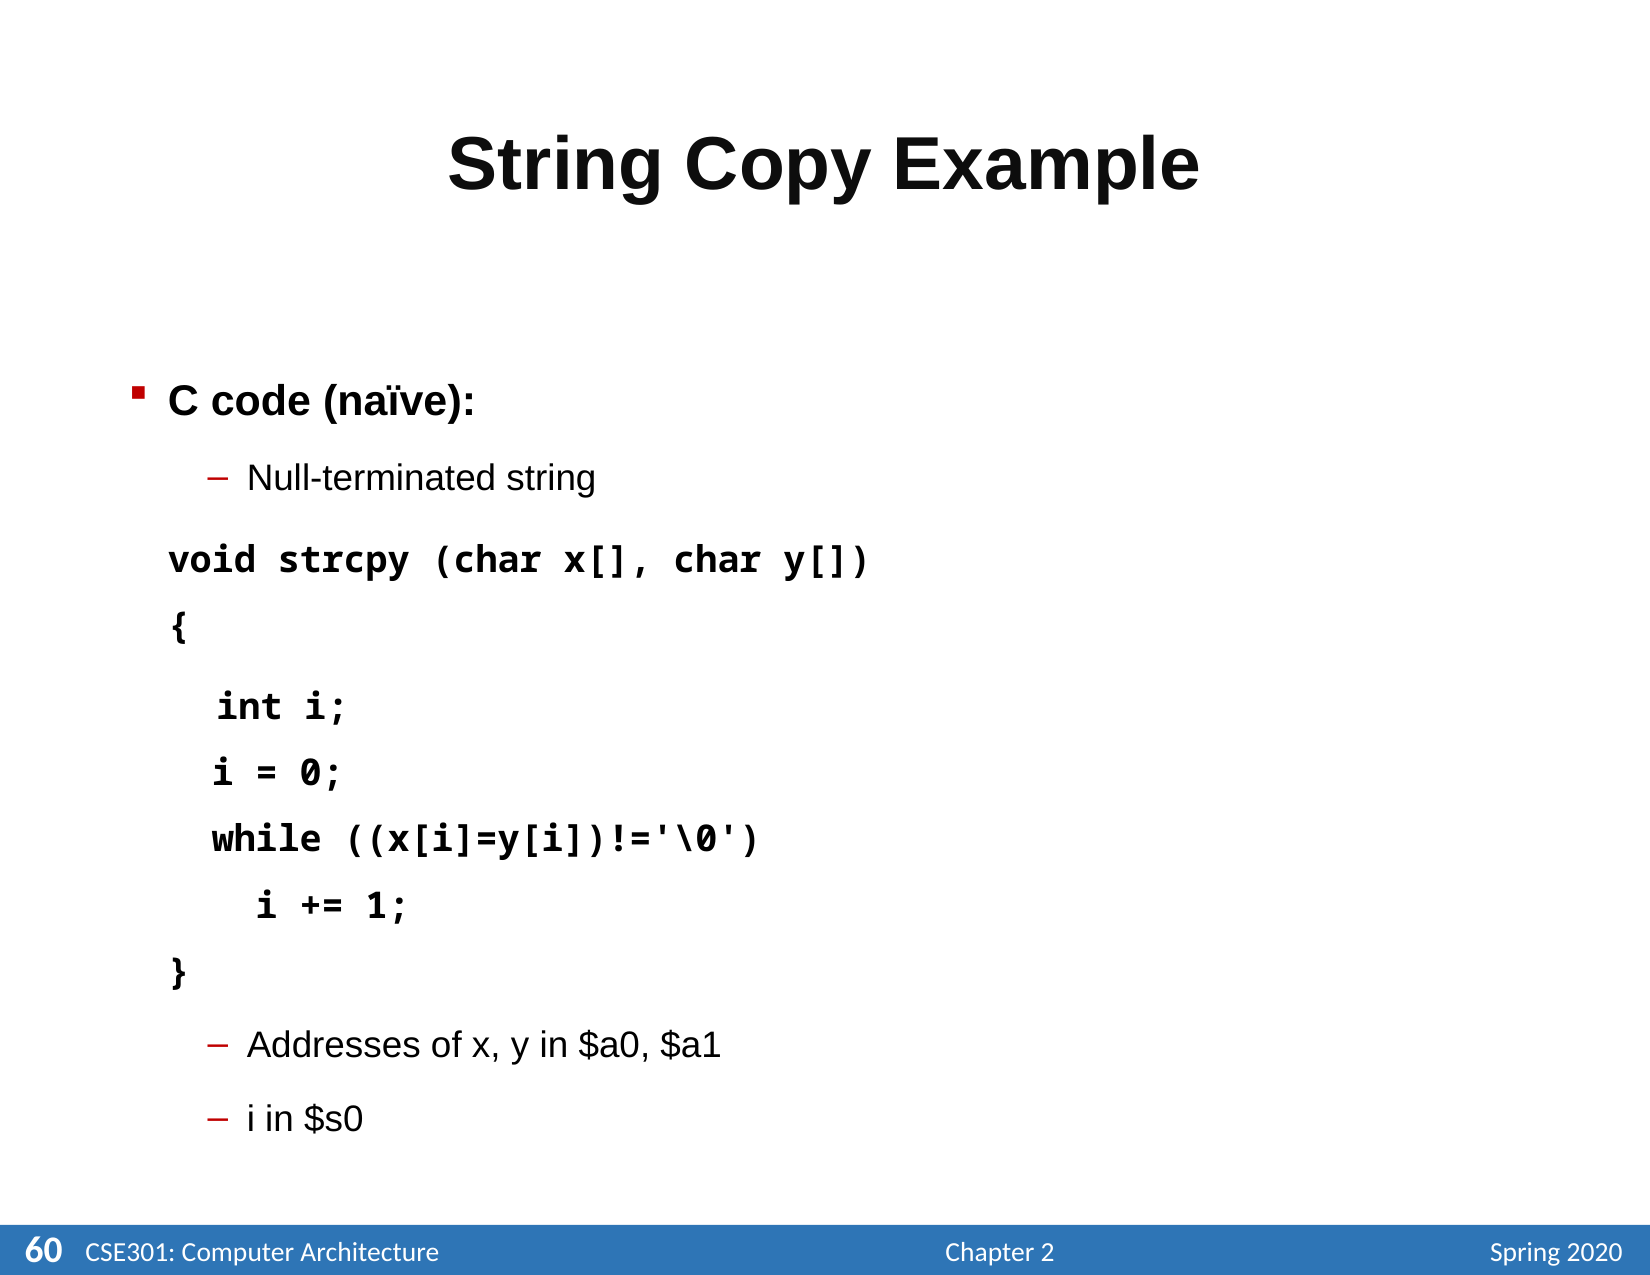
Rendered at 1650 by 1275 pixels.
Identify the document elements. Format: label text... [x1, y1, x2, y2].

list C code (naïve): Null-terminated string void strcpy (char x[], char y[]) { int i; i = 0; while ((x[i]=y[i])!='\0') i += 1; } Addresses of x, y in $a0, $a1 i in $s0 [113, 339, 1537, 1149]
title String Copy Example [113, 67, 1537, 263]
